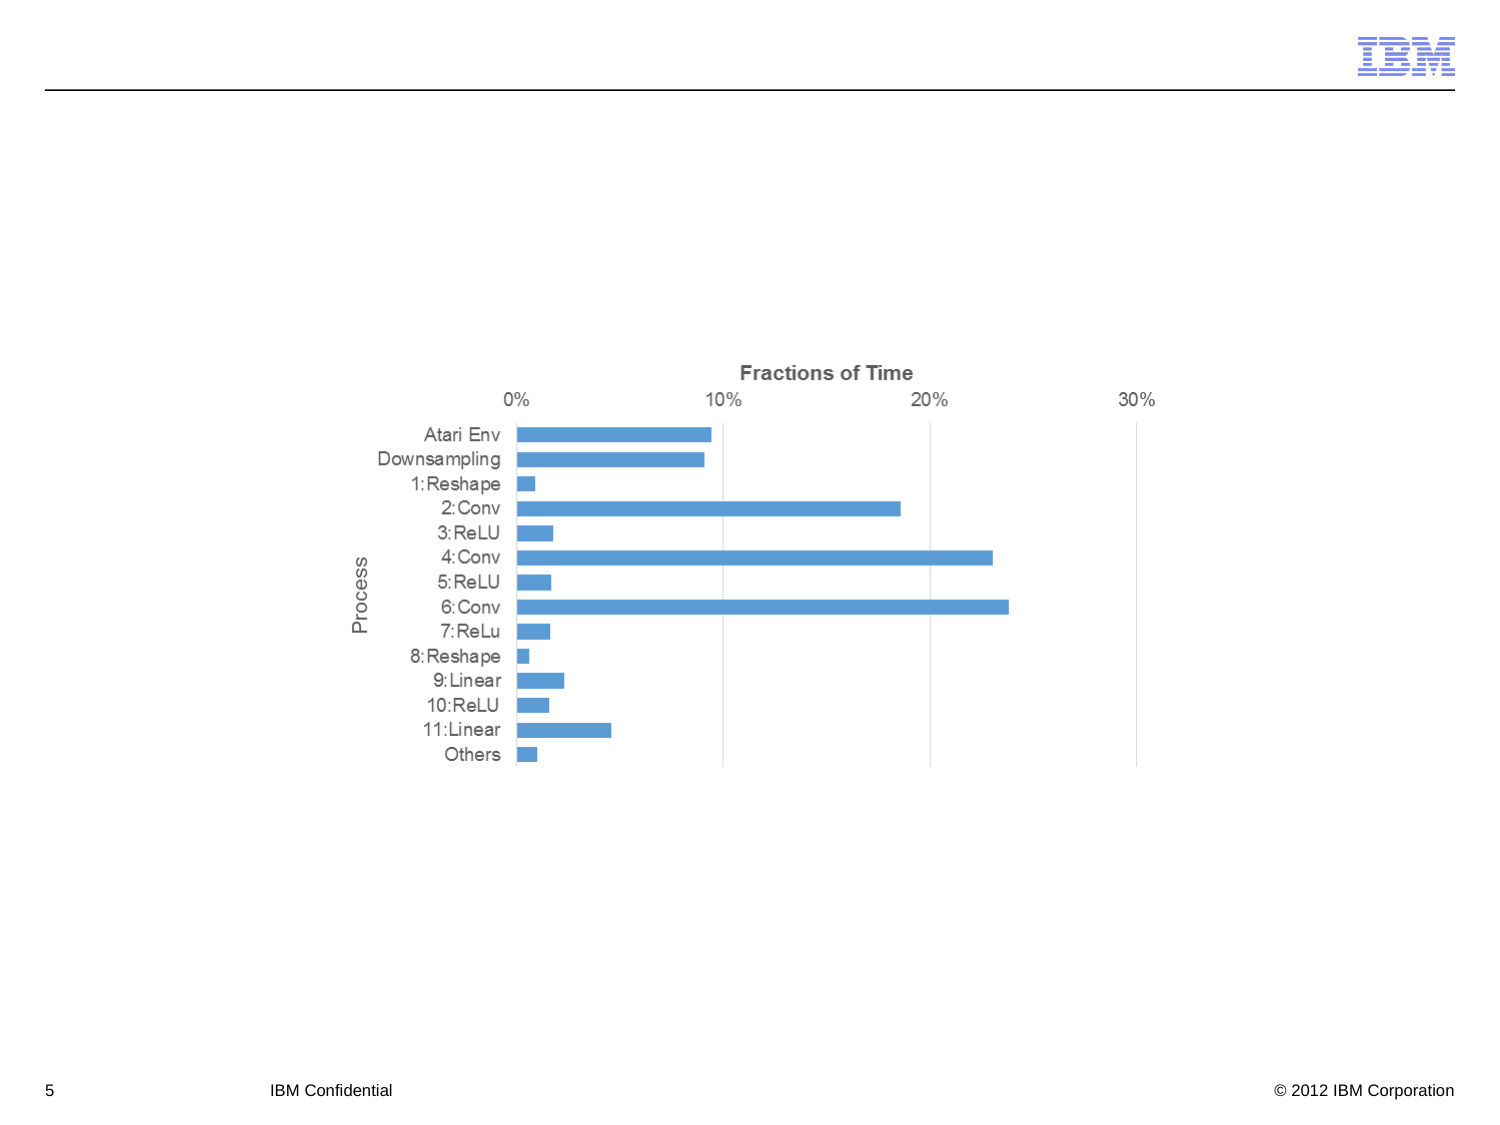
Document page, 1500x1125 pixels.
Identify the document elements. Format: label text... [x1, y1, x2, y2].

picture [1358, 37, 1455, 76]
footer IBM Confidential [254, 1072, 1230, 1103]
slide_number 5 [29, 1072, 91, 1103]
picture [321, 334, 1179, 790]
